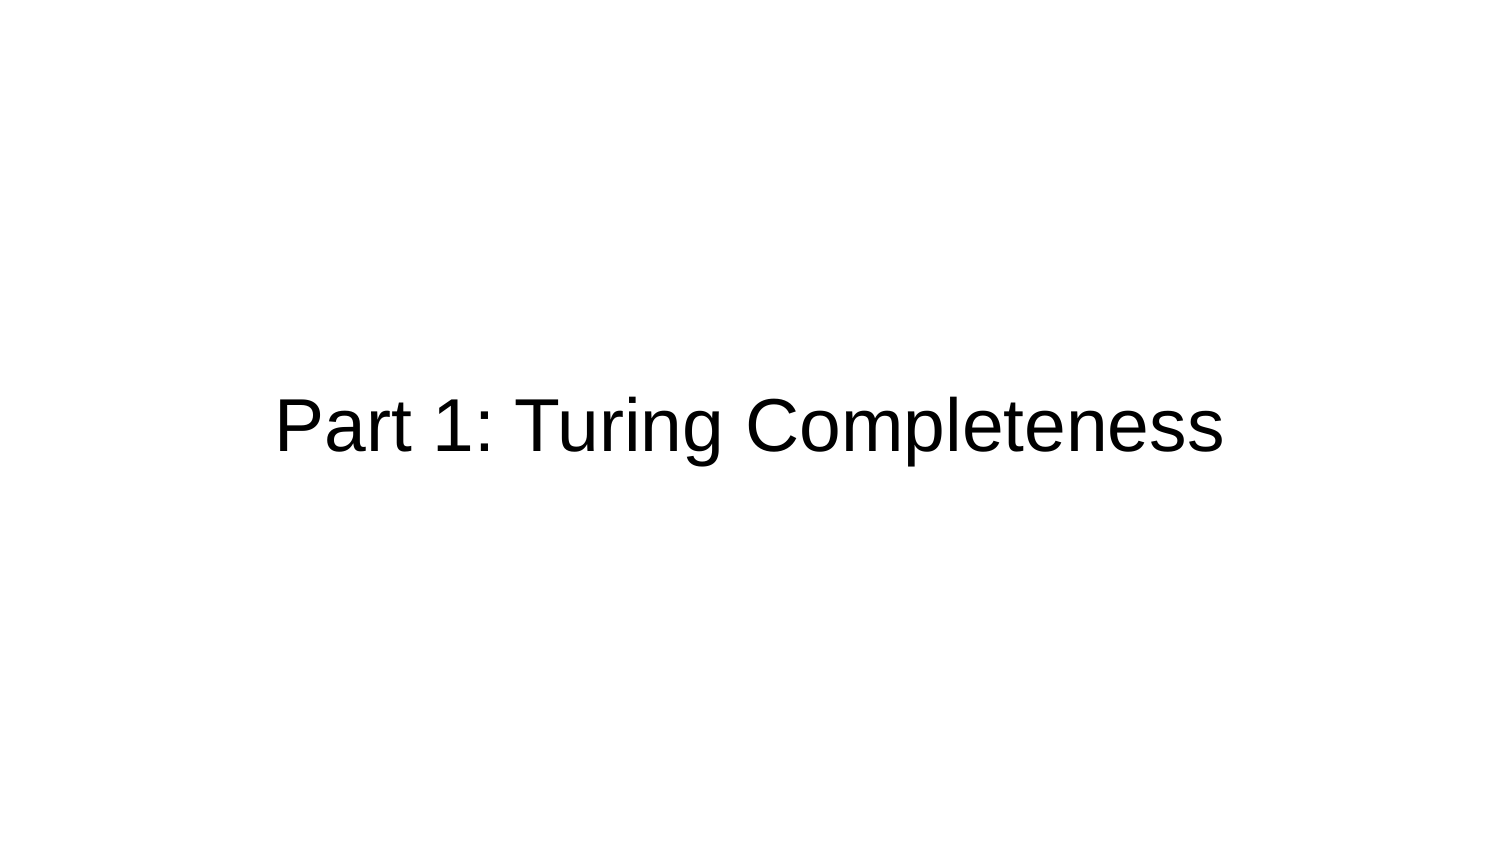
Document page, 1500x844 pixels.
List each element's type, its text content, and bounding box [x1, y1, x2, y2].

title Part 1: Turing Completeness [51, 352, 1449, 491]
